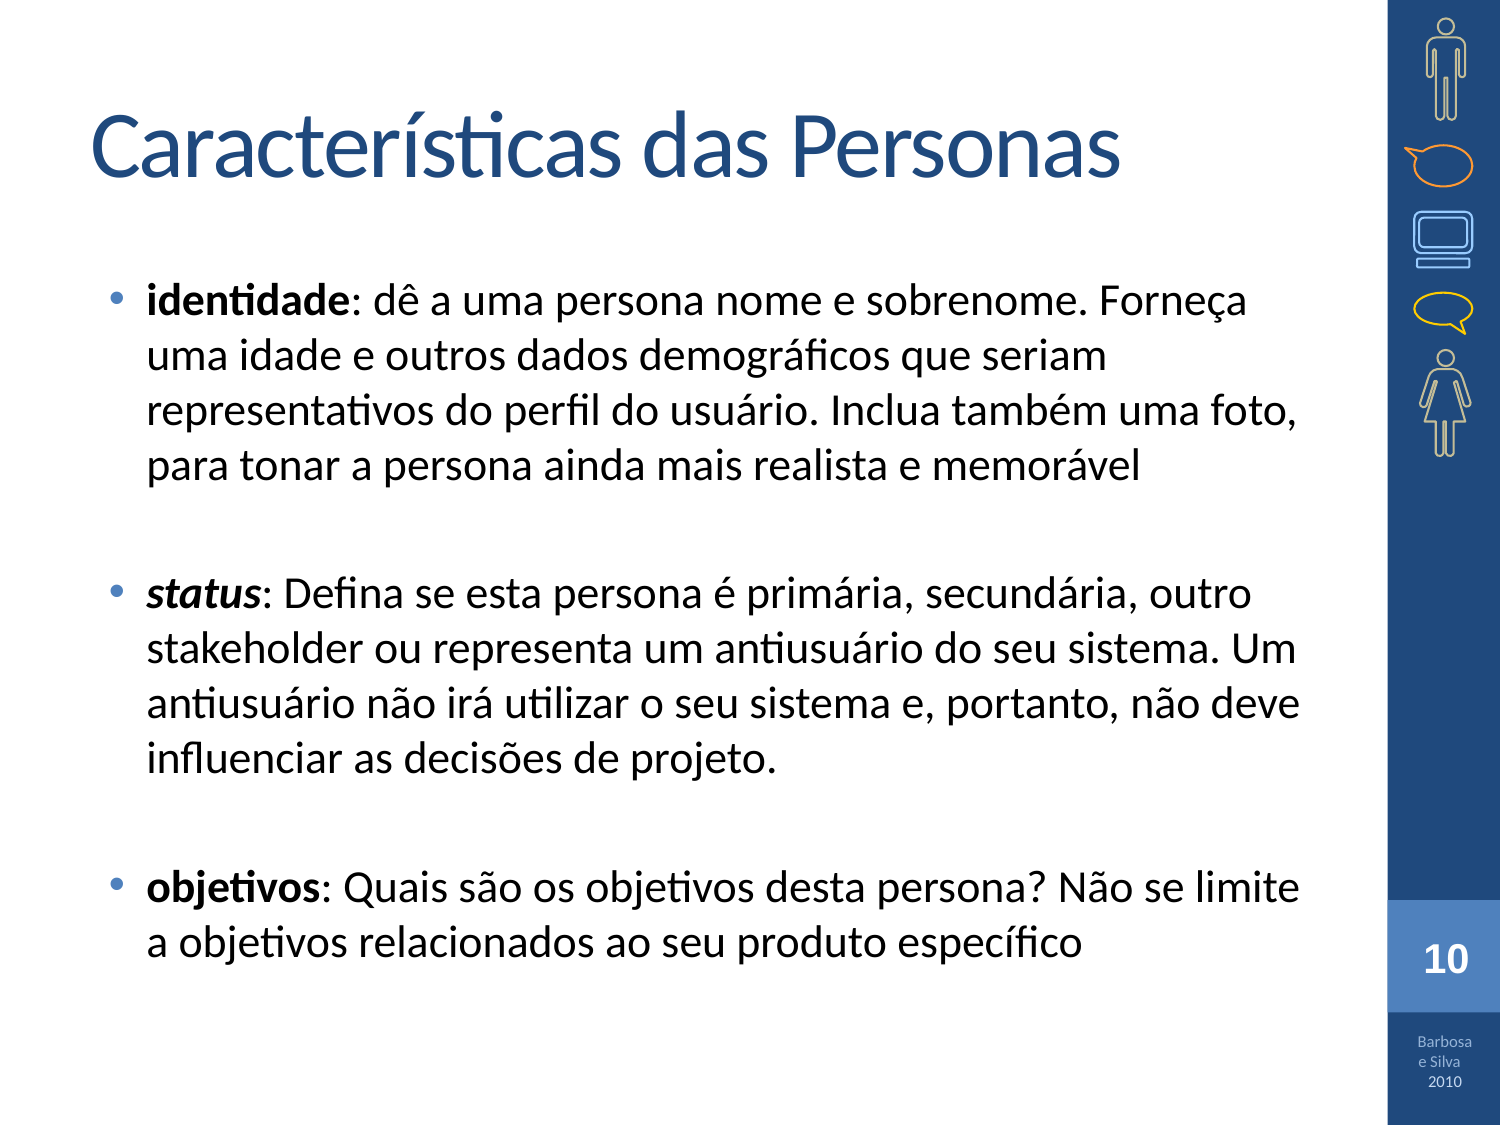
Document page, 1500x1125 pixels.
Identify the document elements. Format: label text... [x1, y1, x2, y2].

title Características das Personas [75, 45, 1325, 233]
list identidade: dê a uma persona nome e sobrenome. Forneça uma idade e outros dados demográficos que seriam representativos do perfil do usuário. Inclua também uma foto, para tonar a persona ainda mais realista e memorável status: Defina se esta persona é primária, secundária, outro stakeholder ou representa um antiusuário do seu sistema. Um antiusuário não irá utilizar o seu sistema e, portanto, não deve influenciar as decisões de projeto. objetivos: Quais são os objetivos desta persona? Não se limite a objetivos relacionados ao seu produto específico [74, 262, 1326, 1051]
